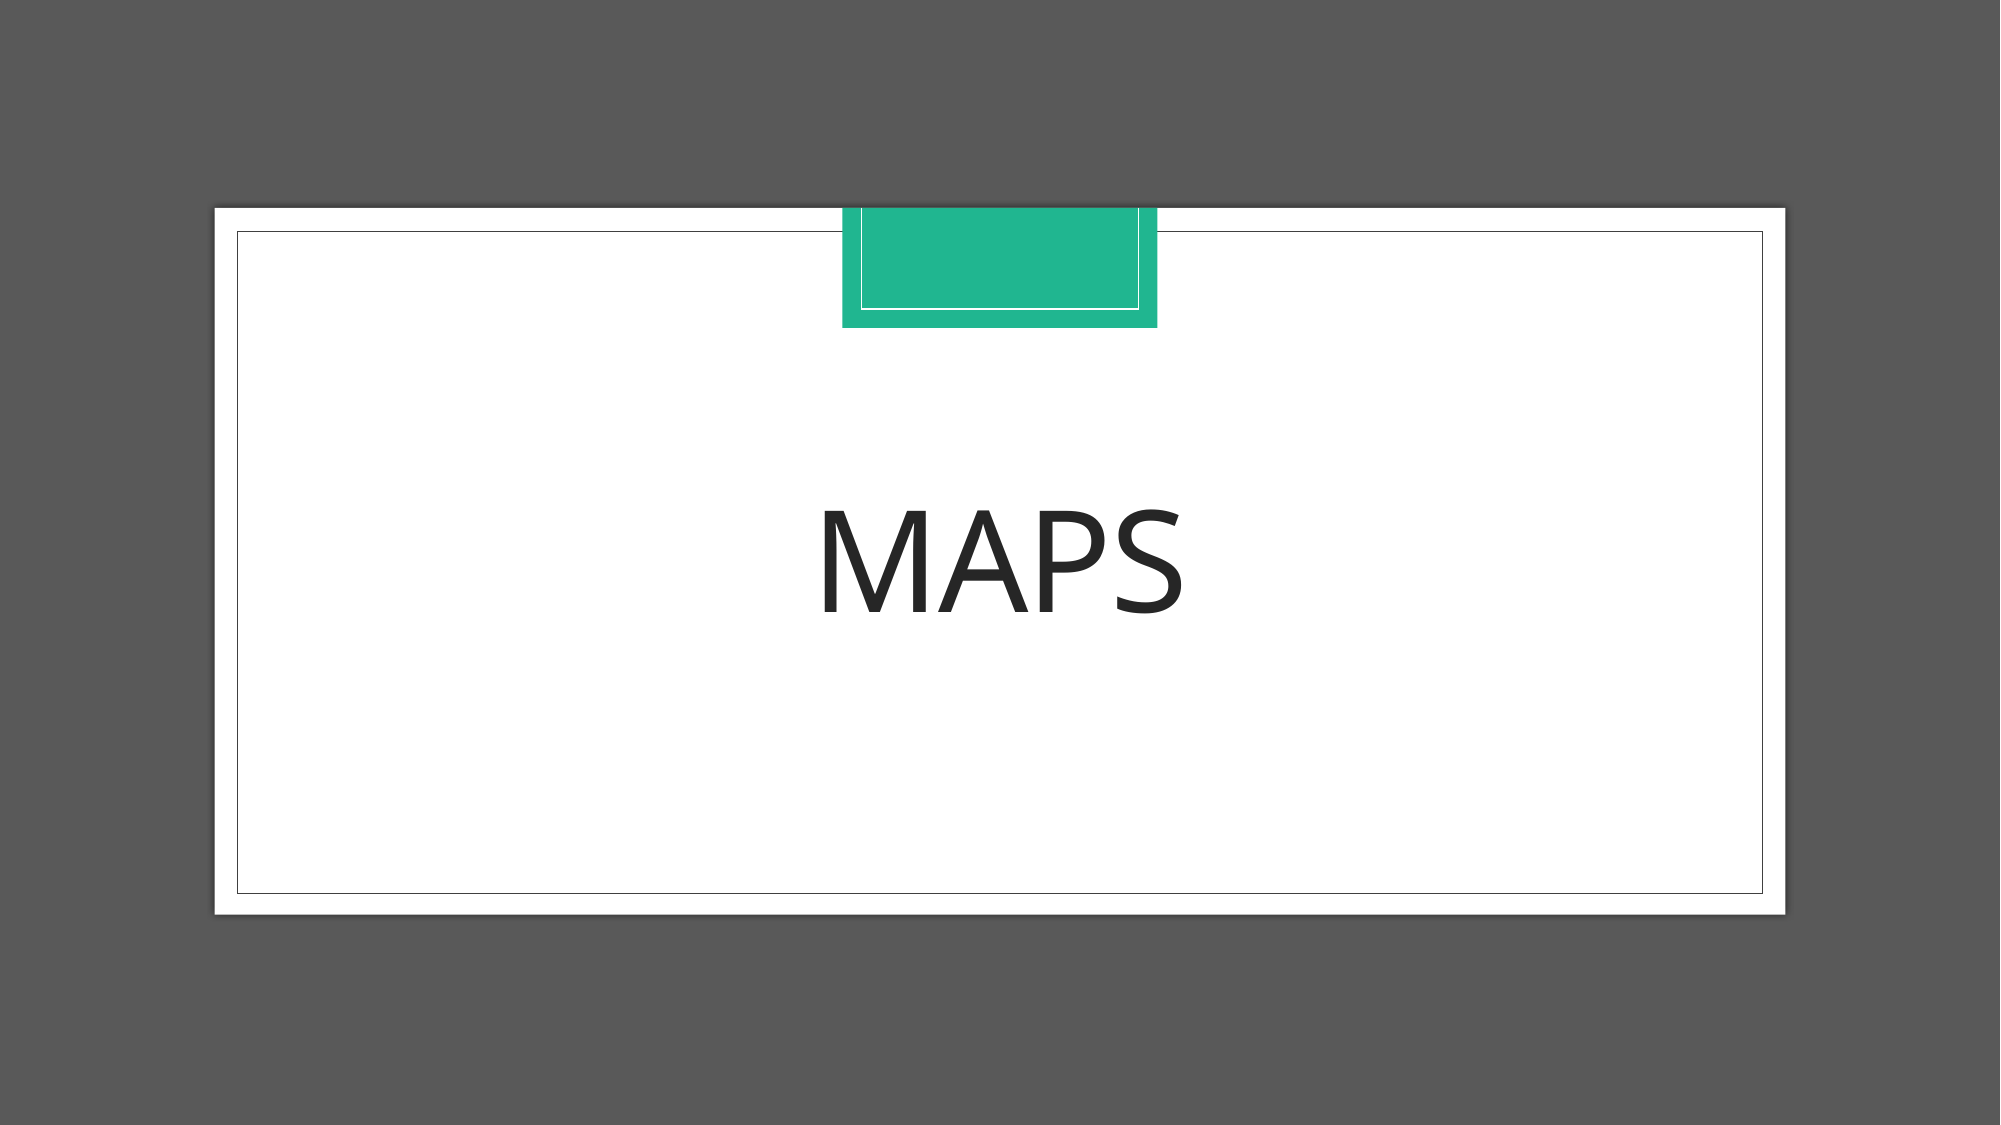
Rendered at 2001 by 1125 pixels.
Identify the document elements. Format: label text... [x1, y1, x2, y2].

title Maps [267, 373, 1733, 769]
